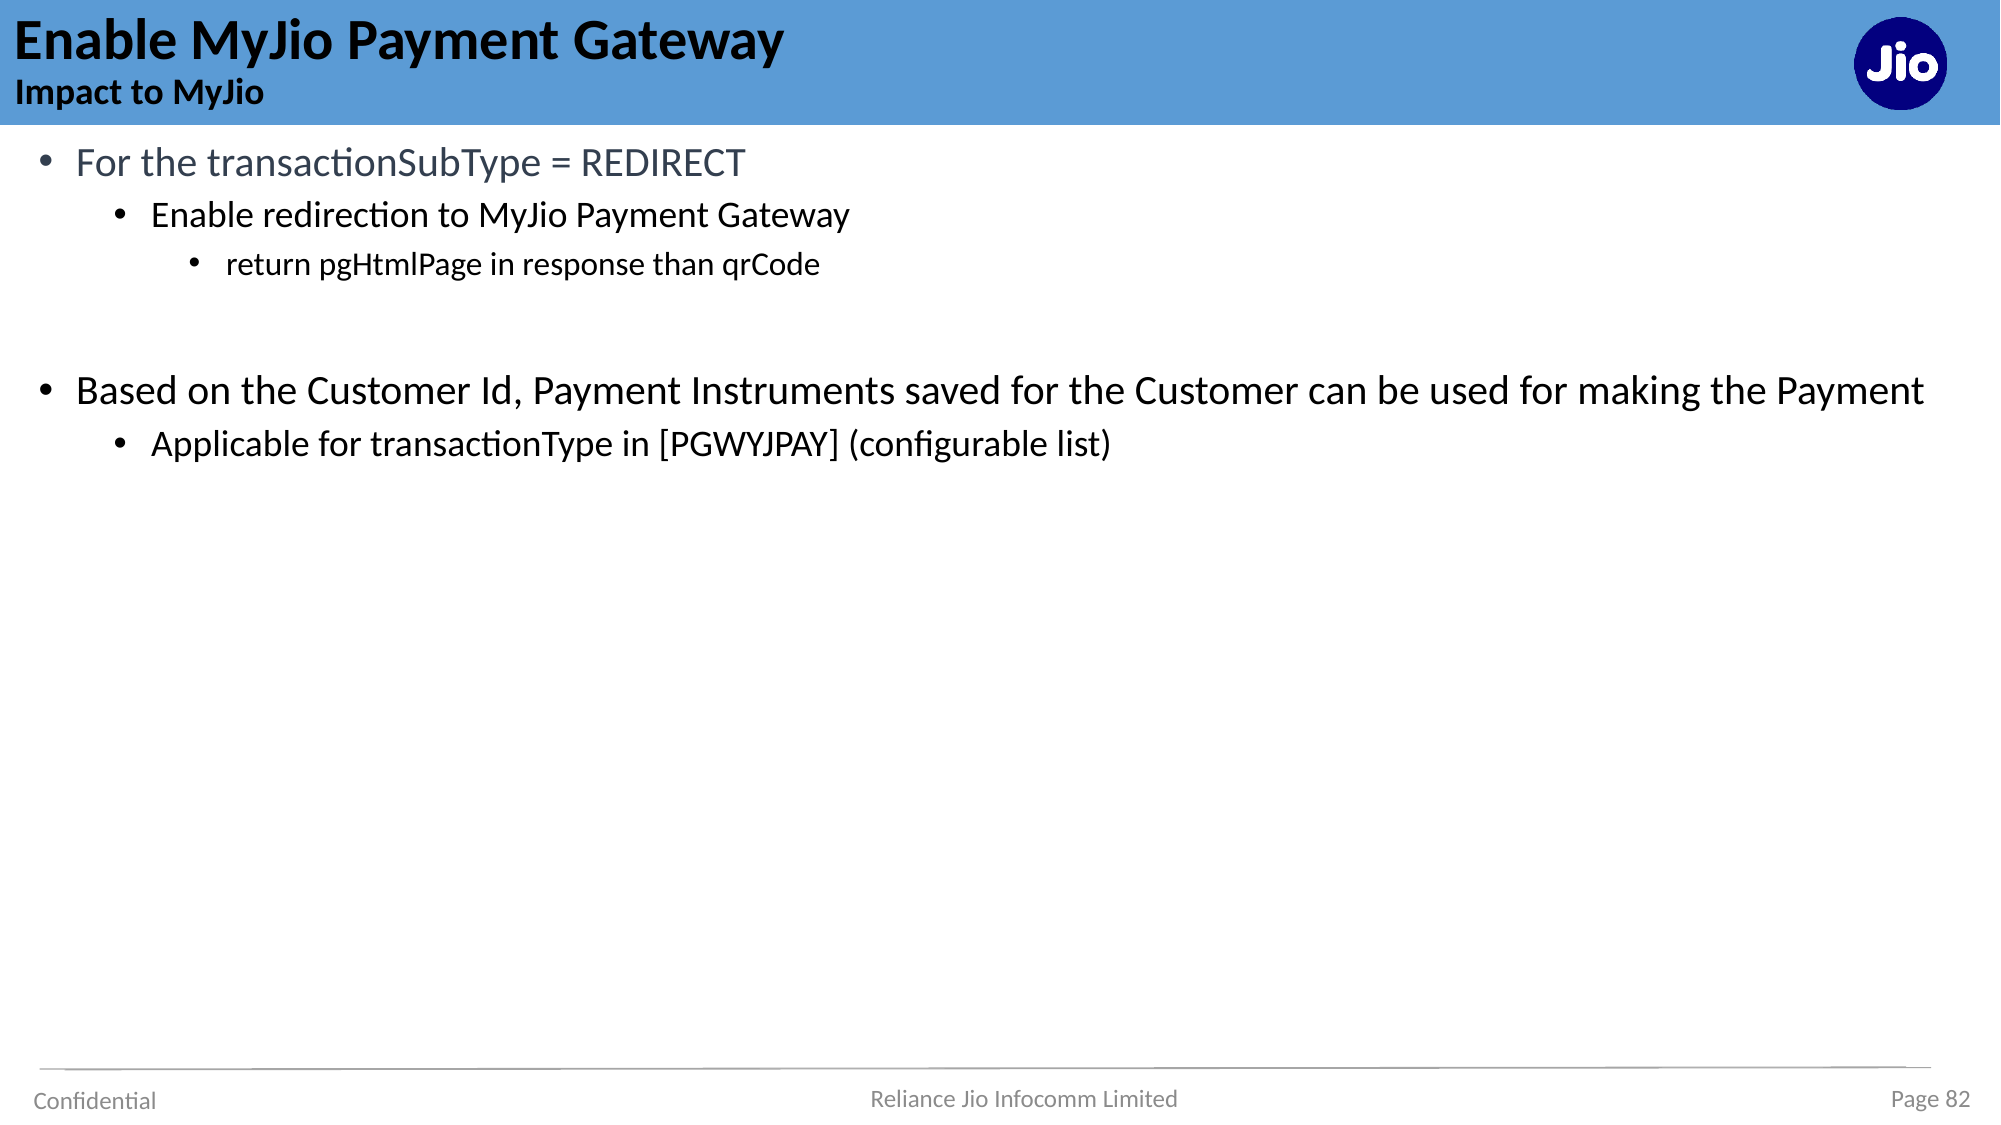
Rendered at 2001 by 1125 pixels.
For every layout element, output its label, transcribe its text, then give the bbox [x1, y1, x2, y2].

list For the transactionSubType = REDIRECT Enable redirection to MyJio Payment Gateway return pgHtmlPage in response than qrCode Based on the Customer Id, Payment Instruments saved for the Customer can be used for making the Payment Applicable for transactionType in [PGWYJPAY] (configurable list) [23, 132, 1977, 1051]
title Enable MyJio Payment Gateway Impact to MyJio [0, 1, 1819, 117]
picture [1854, 17, 1947, 110]
